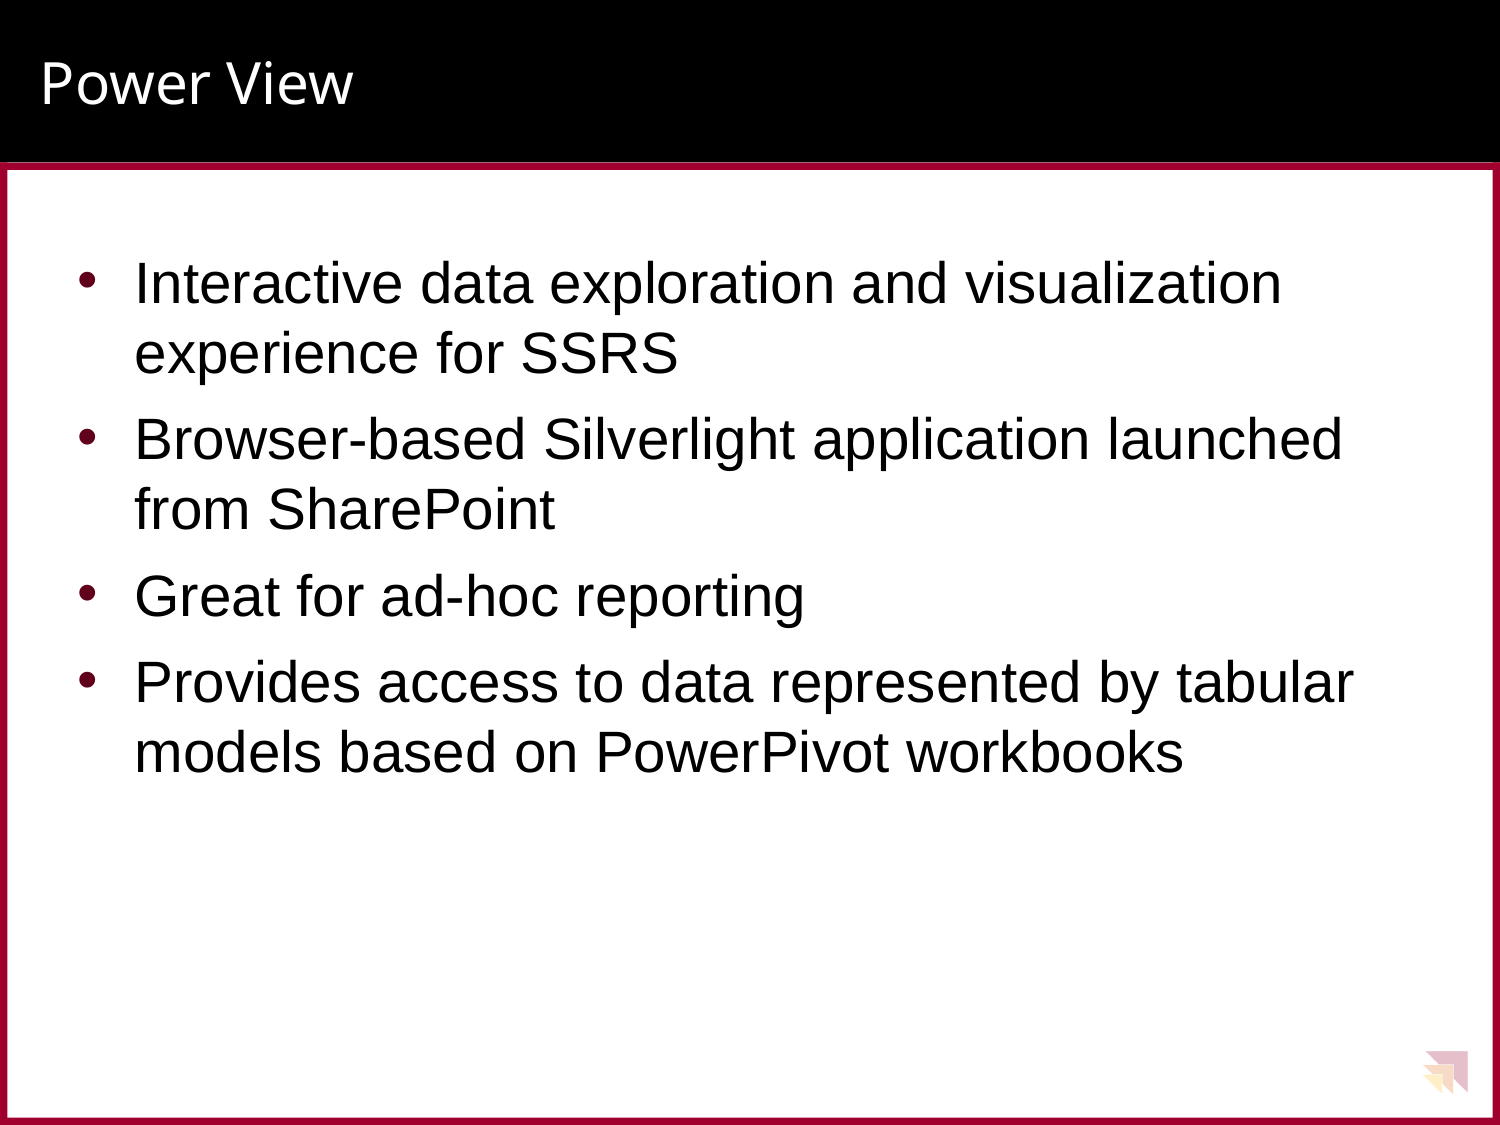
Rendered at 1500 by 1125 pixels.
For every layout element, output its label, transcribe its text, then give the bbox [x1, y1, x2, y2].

title Power View [24, 12, 1438, 150]
list Interactive data exploration and visualization experience for SSRS Browser-based Silverlight application launched from SharePoint Great for ad-hoc reporting Provides access to data represented by tabular models based on PowerPivot workbooks [62, 237, 1438, 1088]
